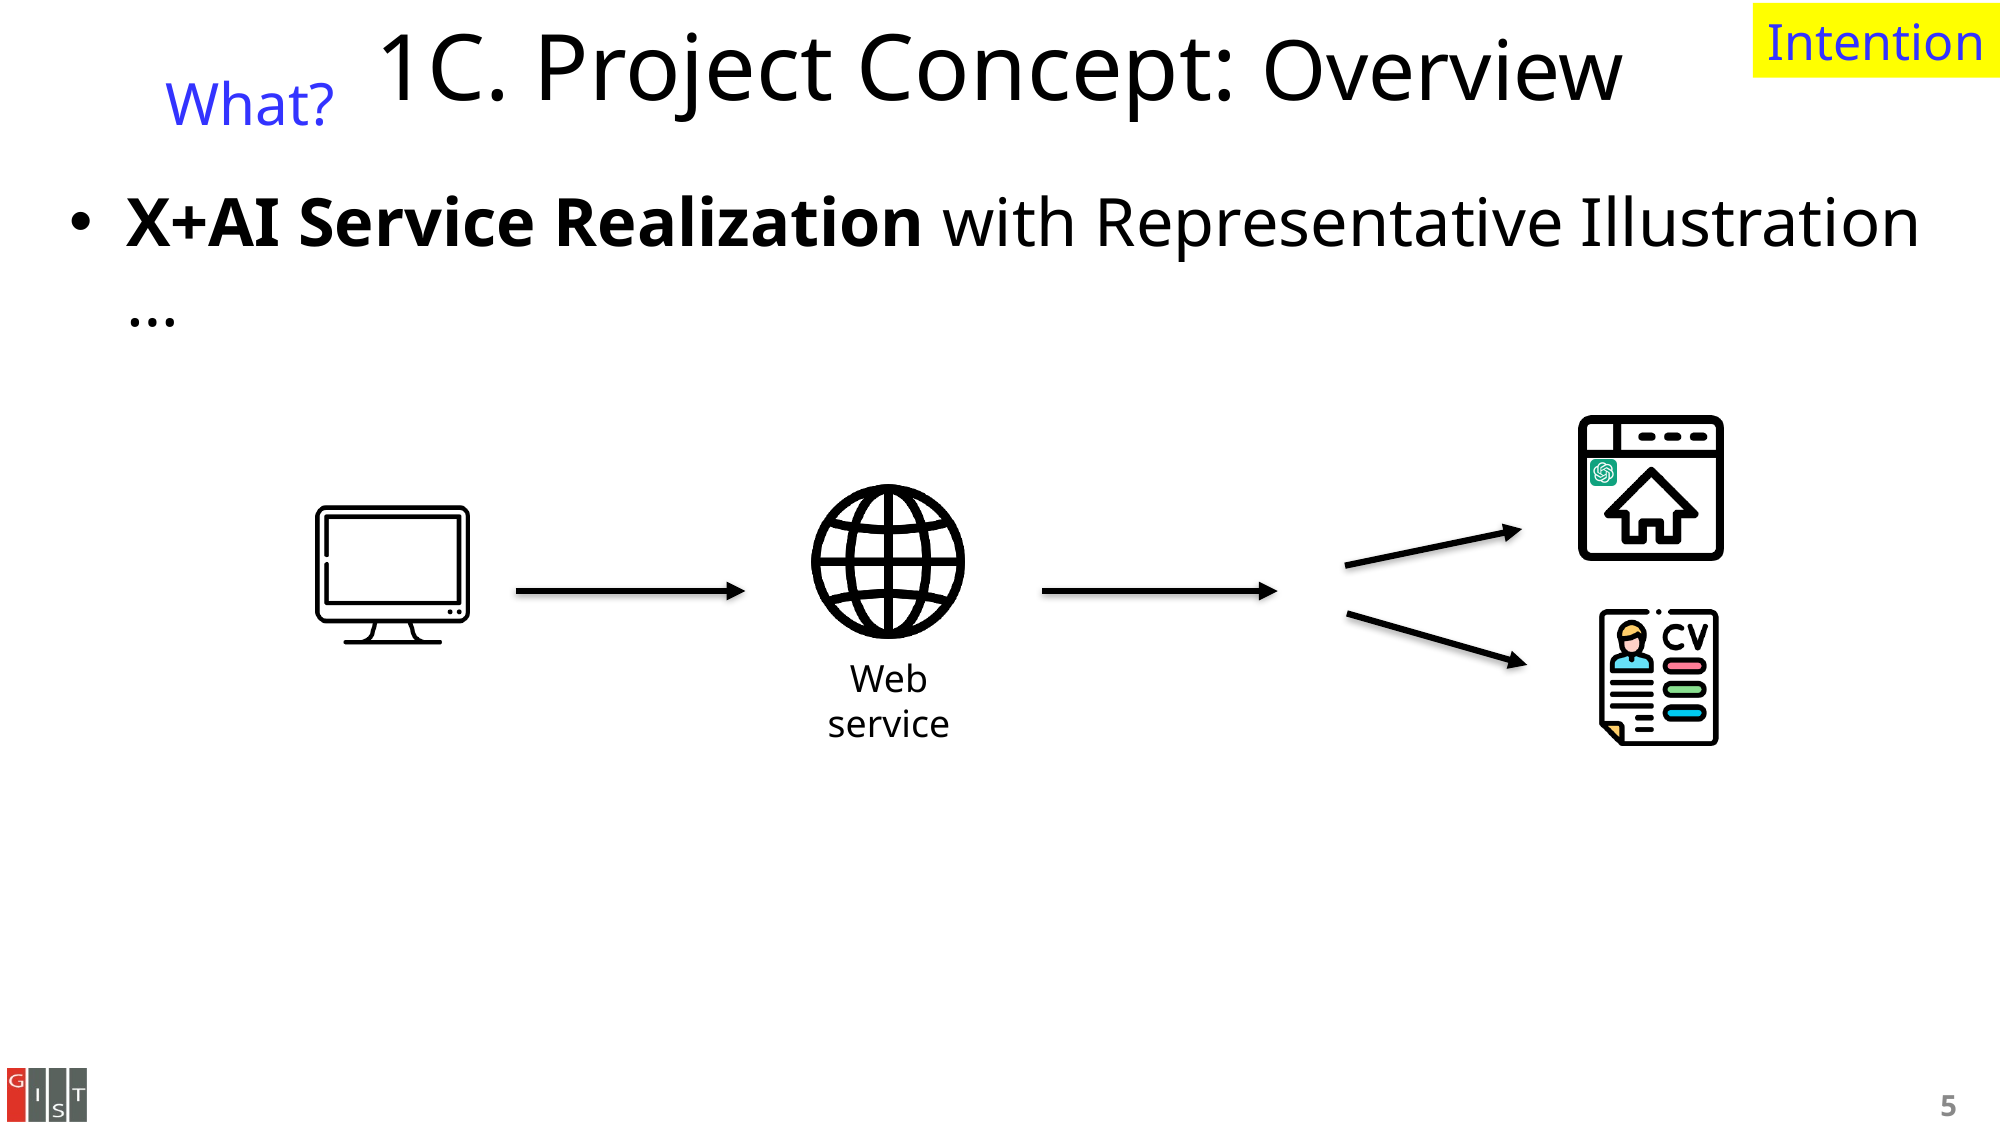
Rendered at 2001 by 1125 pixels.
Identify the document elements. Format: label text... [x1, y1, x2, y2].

picture [810, 484, 965, 639]
picture [315, 497, 470, 652]
text_box What? [150, 59, 350, 145]
slide_number 4 [1897, 1084, 2000, 1125]
picture [7, 1068, 87, 1122]
text_box Intention [1752, 2, 2000, 78]
text_box Web service [812, 647, 966, 753]
picture [1578, 414, 1725, 561]
picture [1590, 609, 1727, 747]
title 1C. Project Concept: Overview [249, 0, 1750, 133]
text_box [1346, 613, 1528, 666]
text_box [1344, 528, 1523, 566]
list X+AI Service Realization with Representative Illustration … [55, 172, 1993, 1059]
